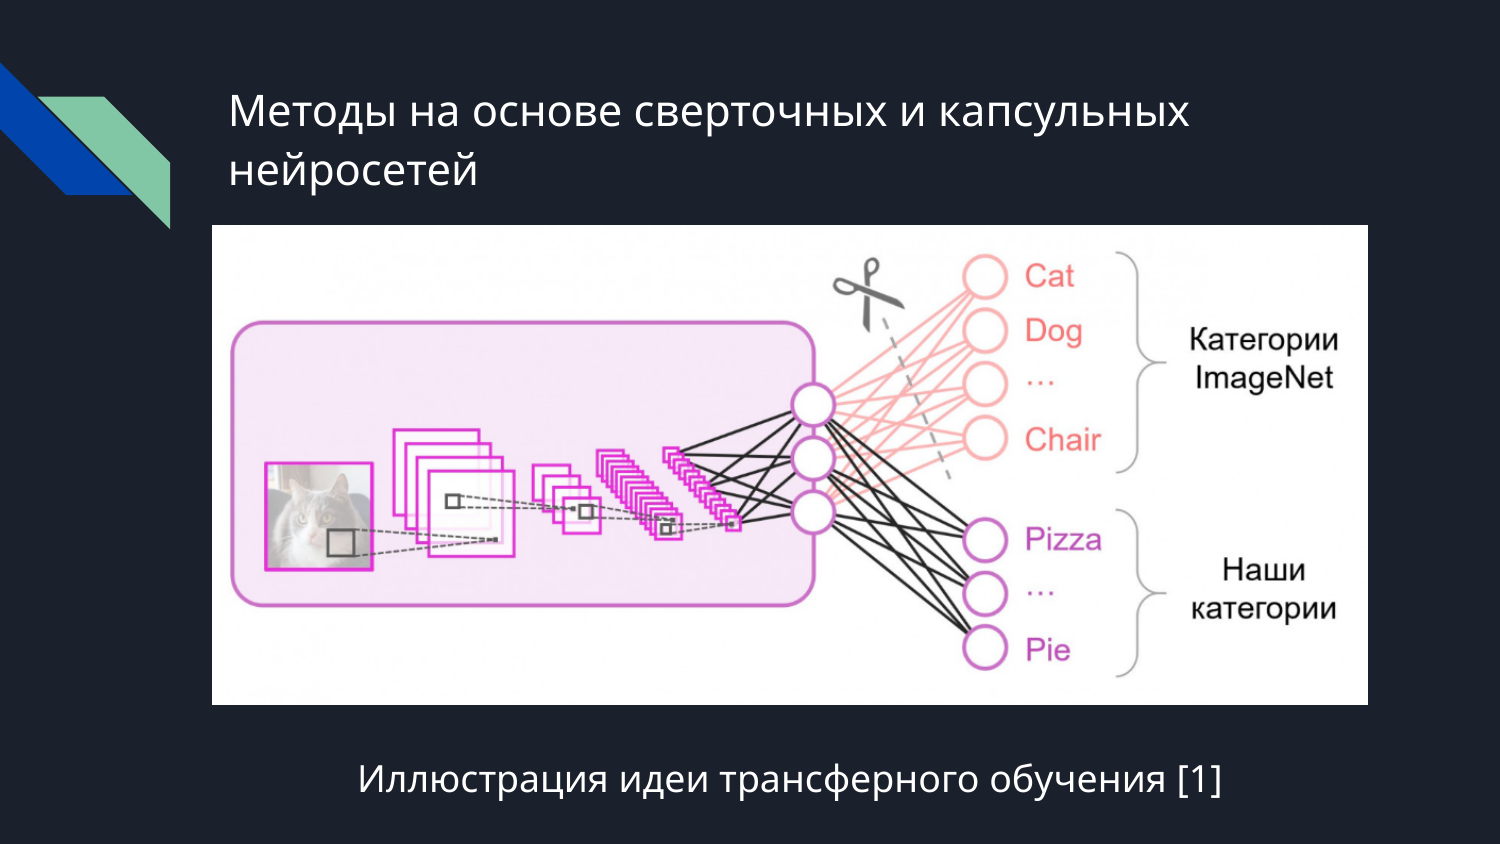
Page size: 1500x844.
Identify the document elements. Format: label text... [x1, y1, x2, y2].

list Иллюстрация идеи трансферного обучения [1] [212, 733, 1368, 807]
picture [212, 225, 1368, 706]
title Методы на основе сверточных и капсульных нейросетей [212, 64, 1368, 215]
